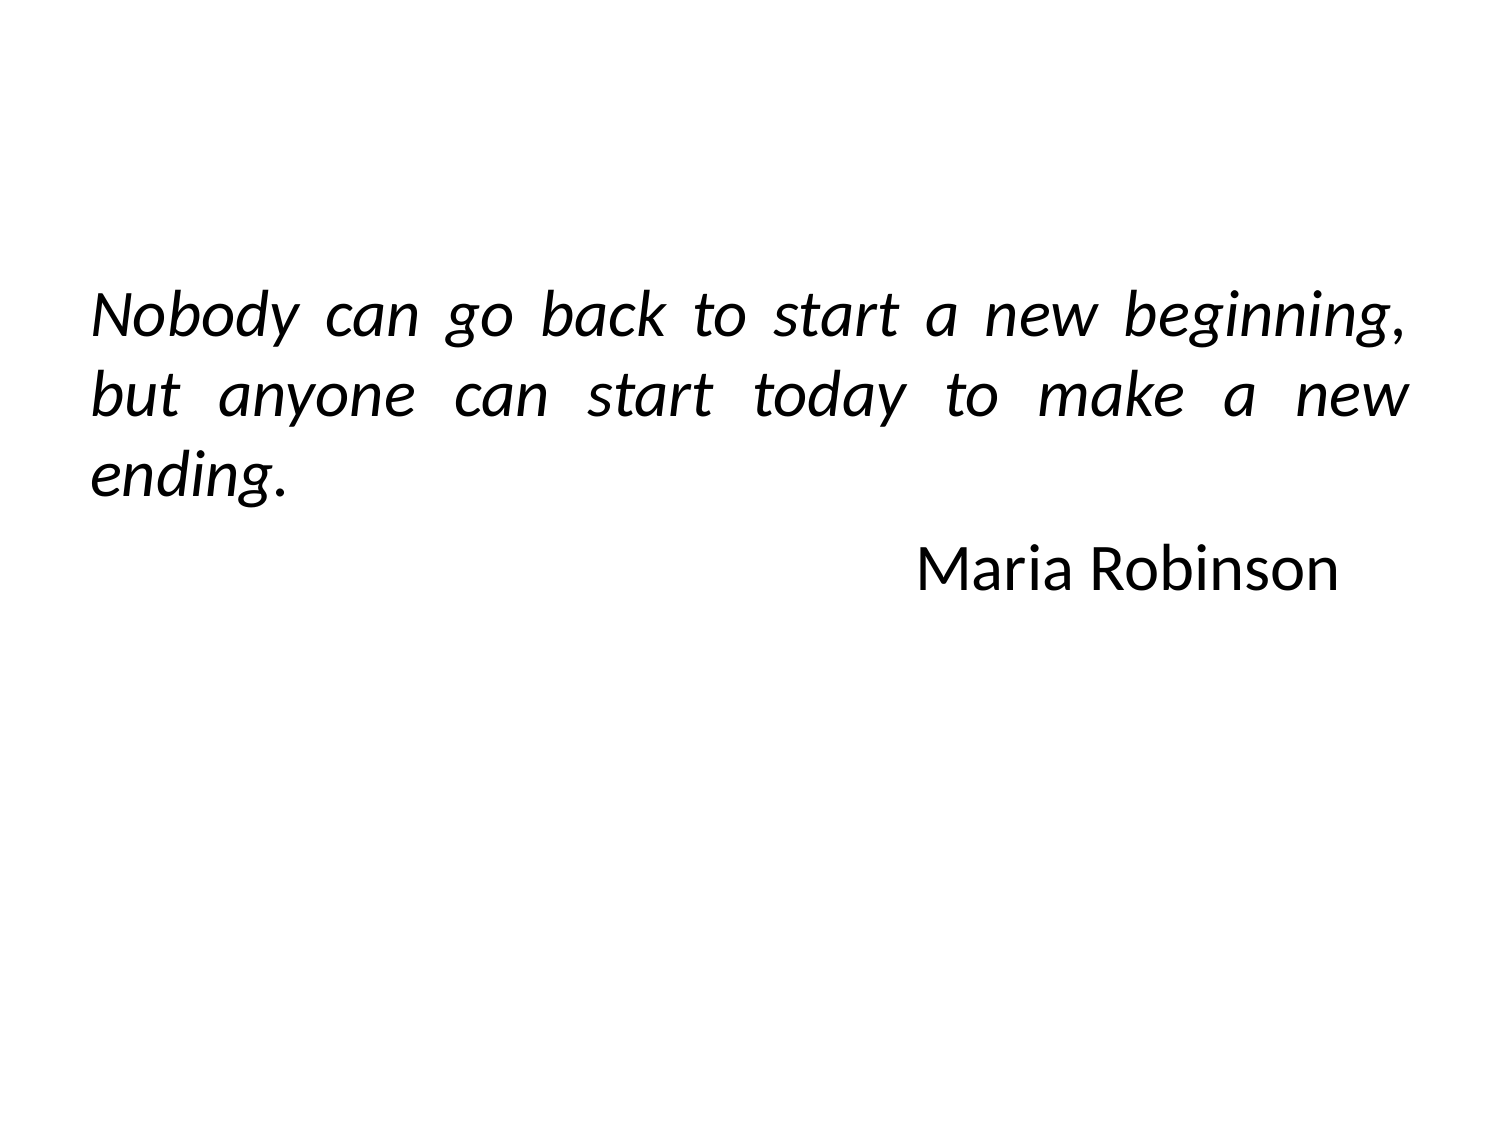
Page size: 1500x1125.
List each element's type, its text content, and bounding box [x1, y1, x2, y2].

list Nobody can go back to start a new beginning, but anyone can start today to make a new ending. Maria Robinson [75, 262, 1425, 1005]
